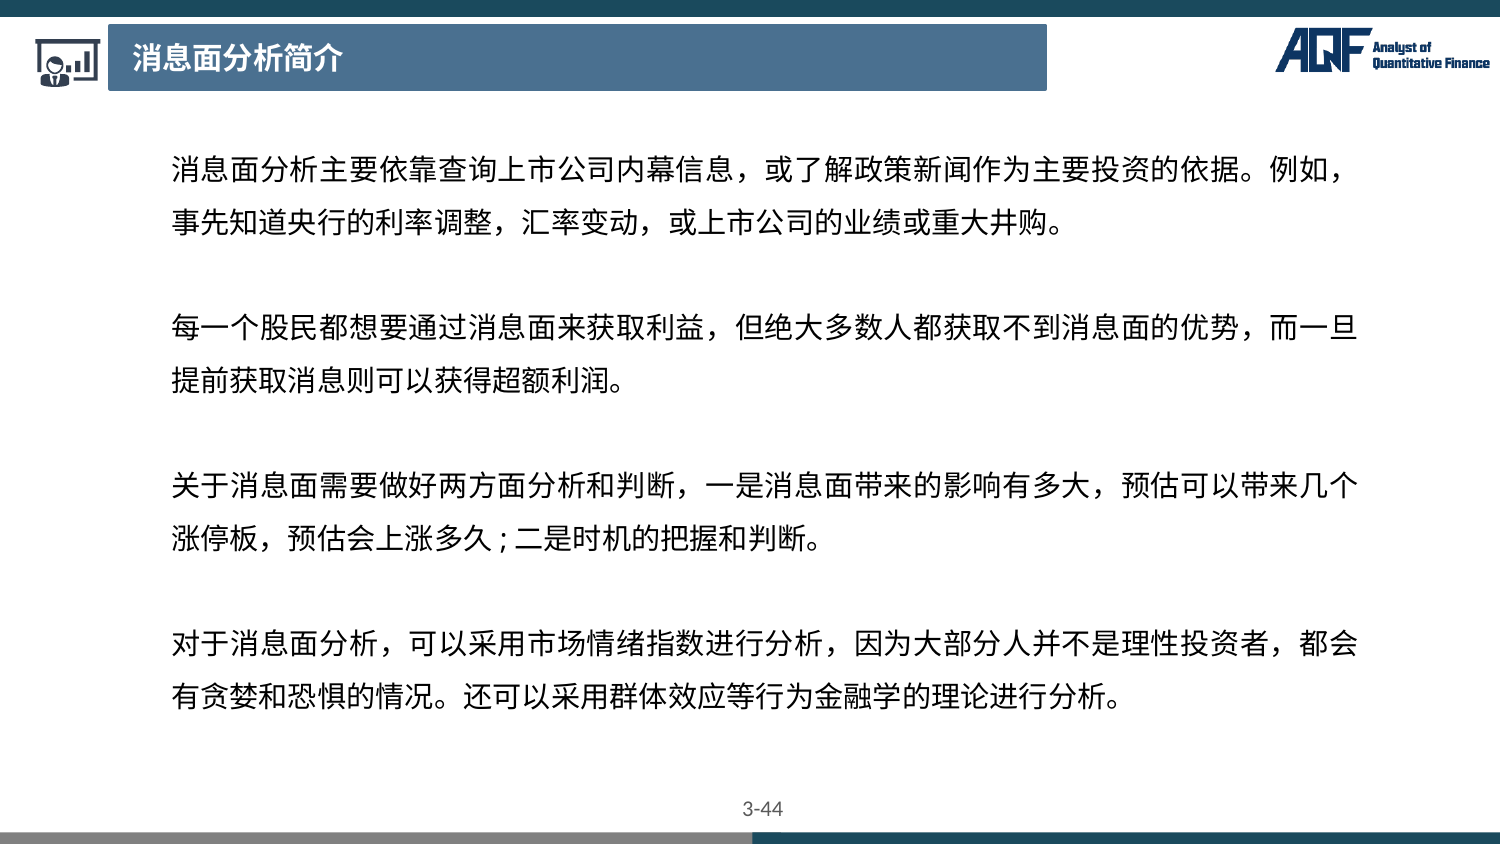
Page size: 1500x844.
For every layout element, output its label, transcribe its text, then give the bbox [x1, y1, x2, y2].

picture [1252, 2, 1500, 102]
list 消息面分析简介 [117, 32, 1039, 84]
list 消息面分析主要依靠查询上市公司内幕信息，或了解政策新闻作为主要投资的依据。例如，事先知道央行的利率调整，汇率变动，或上市公司的业绩或重大井购。 每一个股民都想要通过消息面来获取利益，但绝大多数人都获取不到消息面的优势，而一旦提前获取消息则可以获得超额利润。 关于消息面需要做好两方面分析和判断，一是消息面带来的影响有多大，预估可以带来几个涨停板，预估会上涨多久;二是时机的把握和判断。 对于消息面分析，可以采用市场情绪指数进行分析，因为大部分人并不是理性投资者，都会有贪婪和恐惧的情况。还可以采用群体效应等行为金融学的理论进行分析。 [88, 126, 1375, 741]
